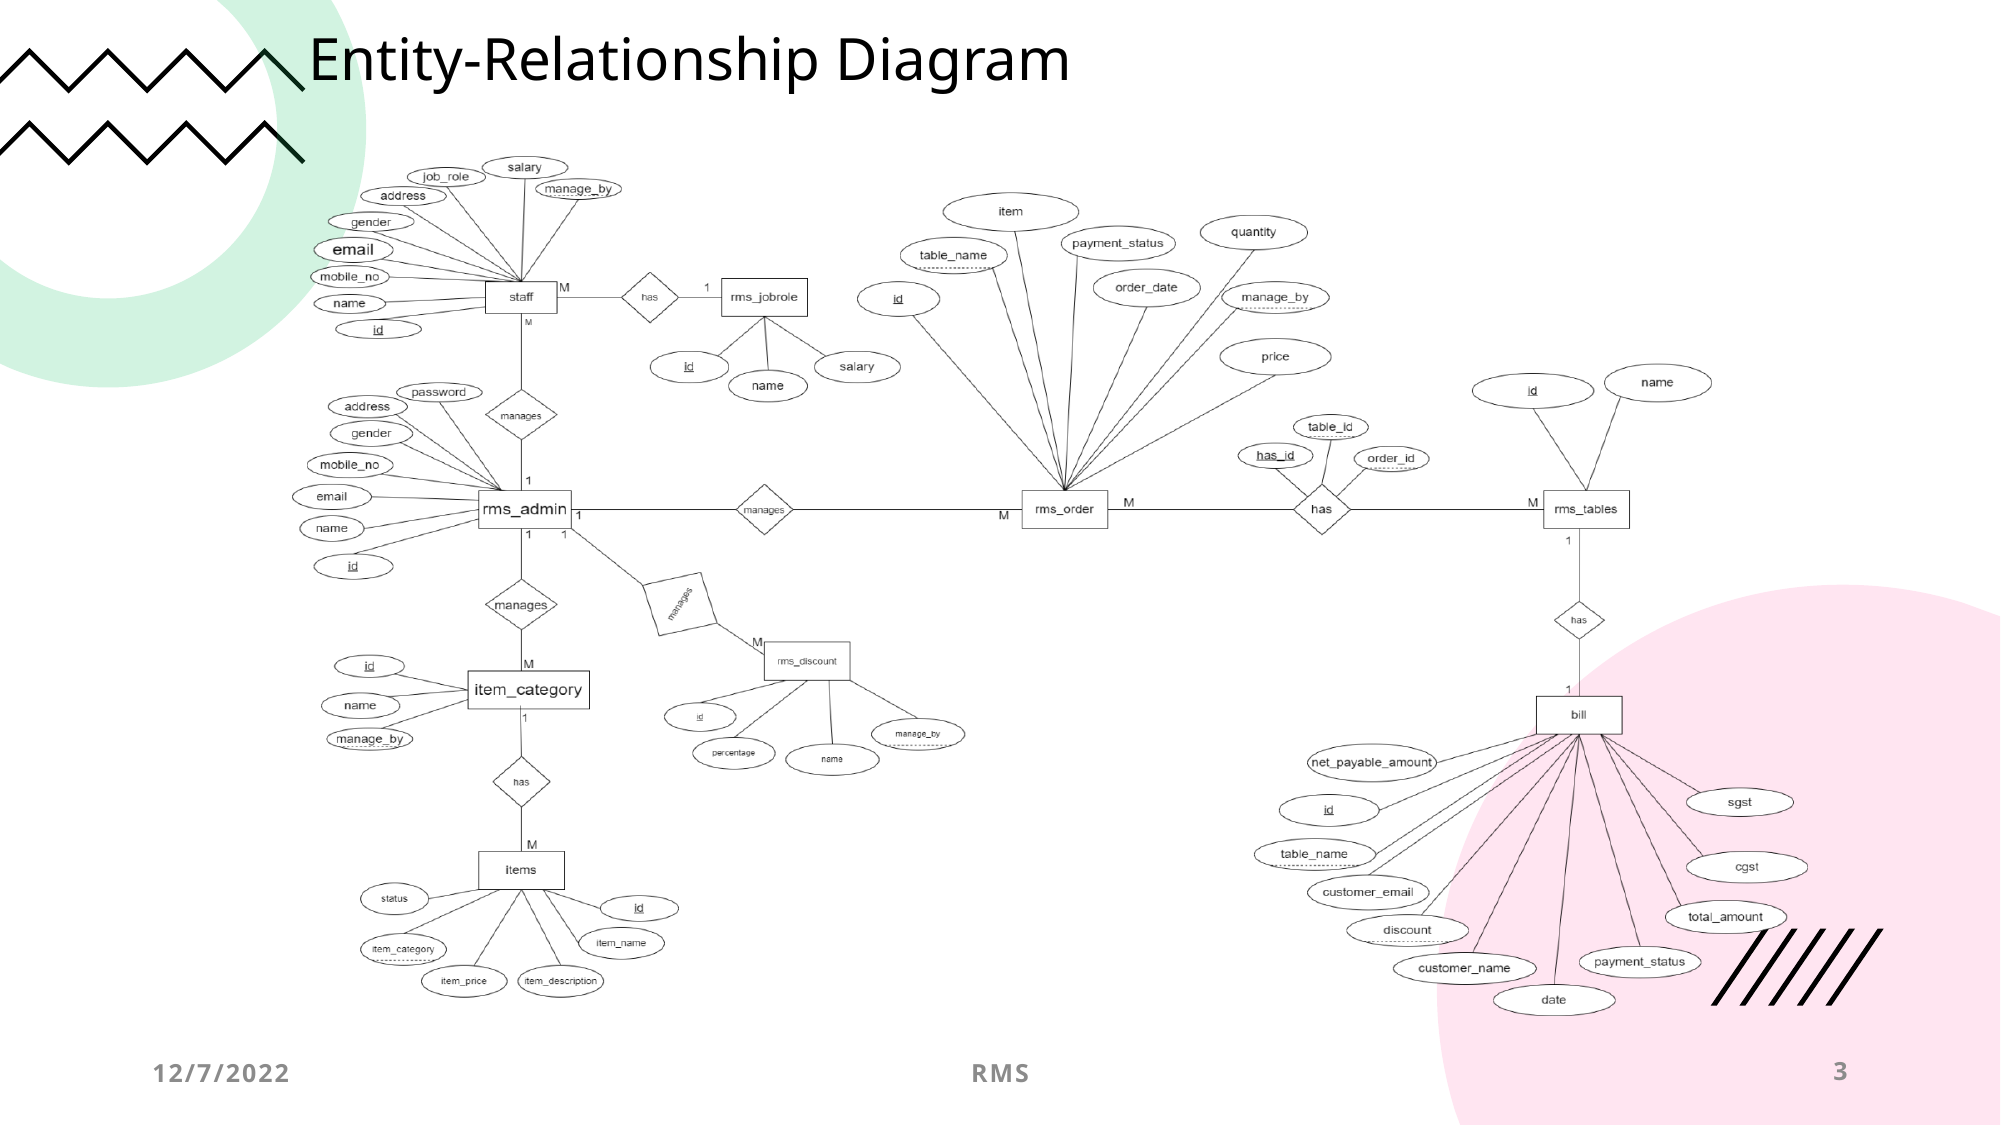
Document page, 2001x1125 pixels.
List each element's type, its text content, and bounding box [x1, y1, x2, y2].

slide_number 3 [1412, 1042, 1863, 1103]
list Entity-Relationship Diagram [265, 22, 1116, 157]
footer rms [662, 1042, 1338, 1103]
picture [292, 132, 1808, 1016]
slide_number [137, 1042, 588, 1103]
